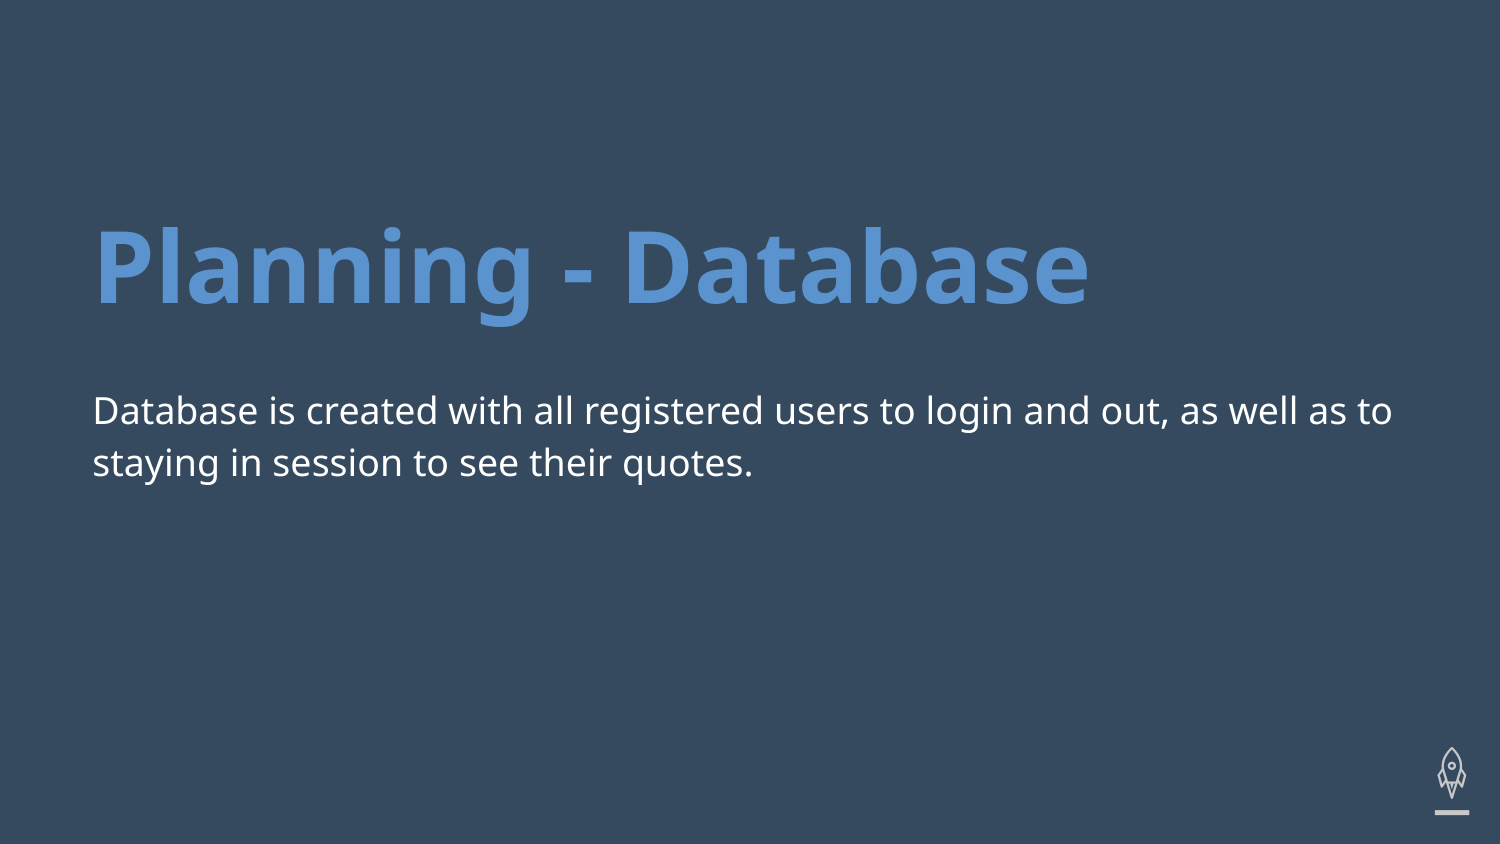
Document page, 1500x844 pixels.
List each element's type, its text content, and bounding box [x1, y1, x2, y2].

title Planning - Database [77, 121, 1427, 339]
list Database is created with all registered users to login and out, as well as to staying in session to see their quotes. [77, 365, 1427, 760]
picture [1410, 739, 1494, 823]
